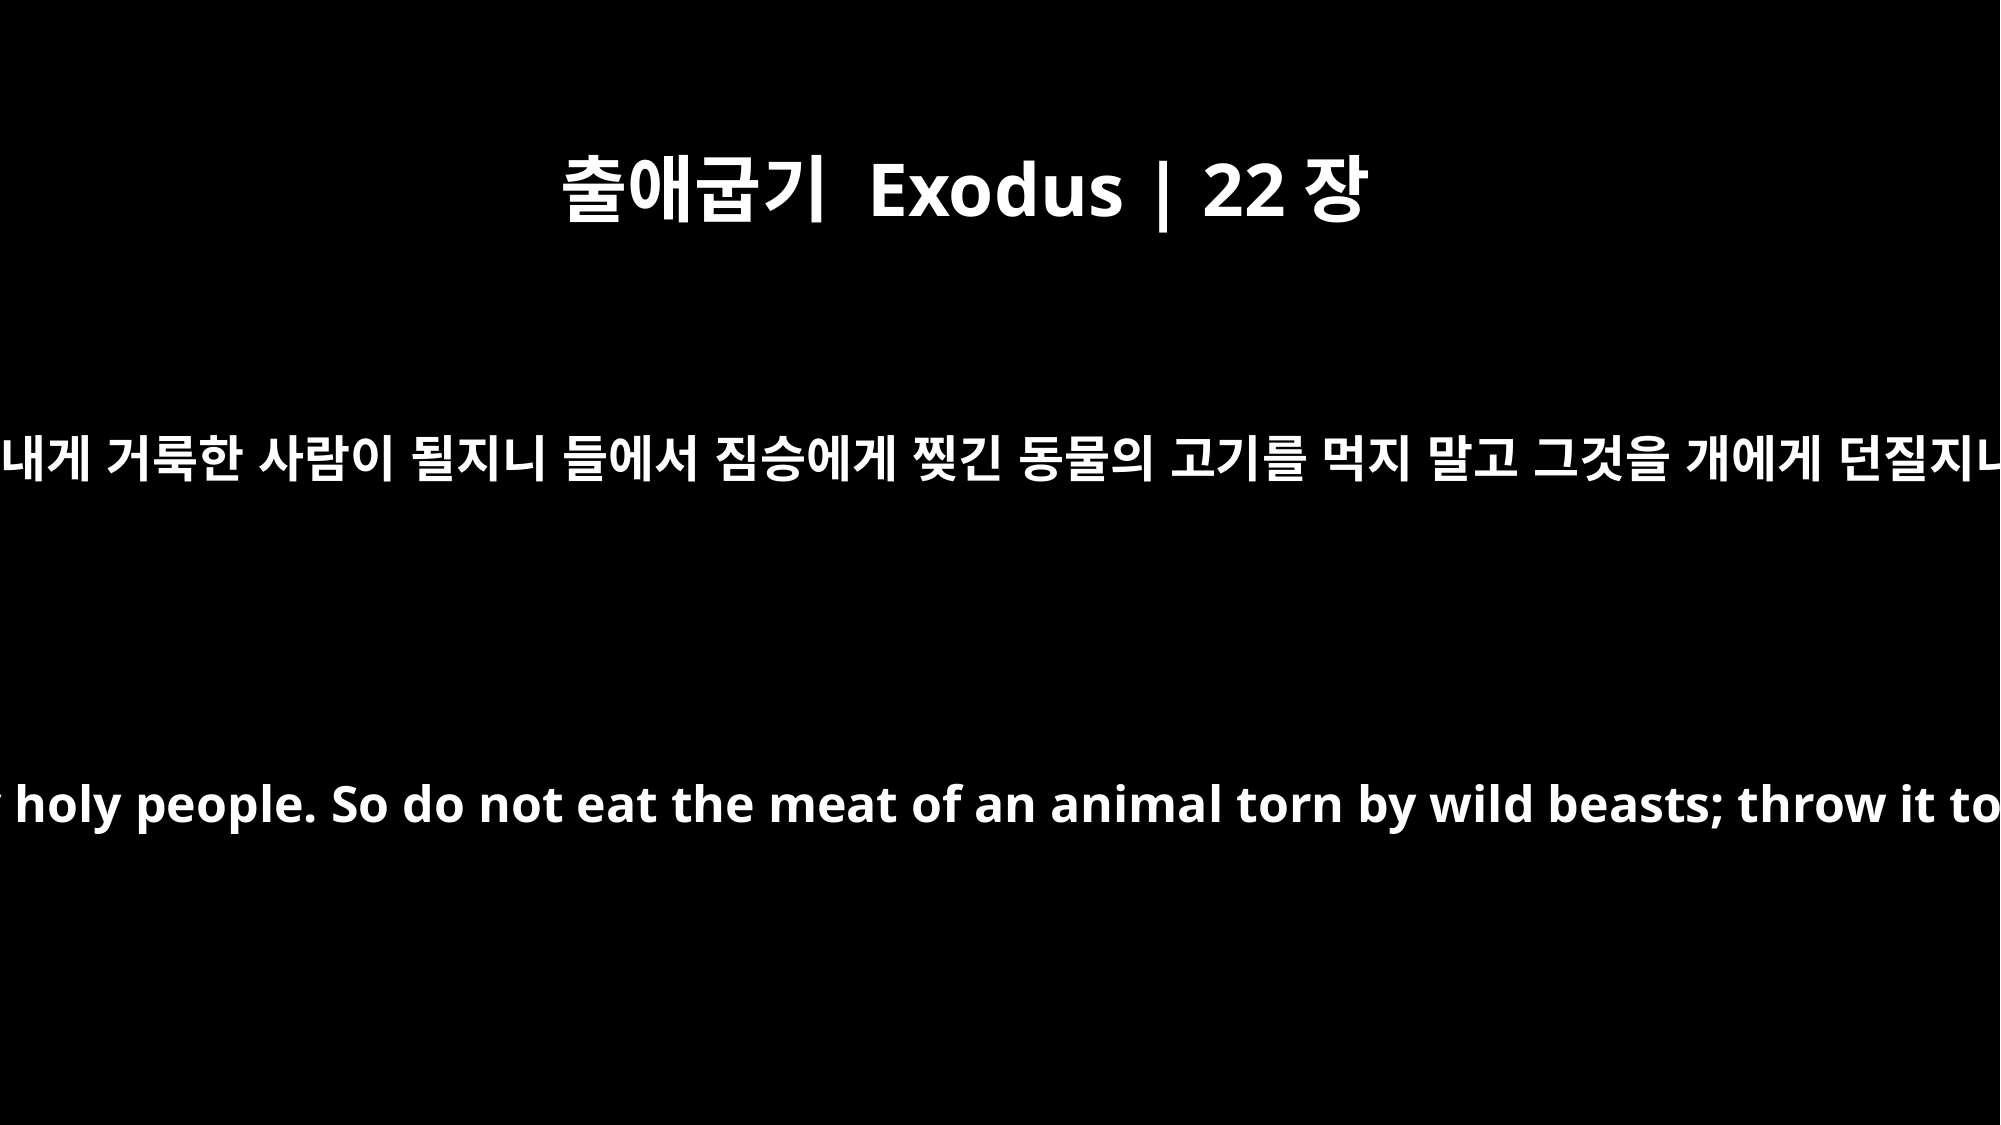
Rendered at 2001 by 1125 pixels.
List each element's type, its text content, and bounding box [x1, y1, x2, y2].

text_box 31 너희는 내게 거룩한 사람이 될지니 들에서 짐승에게 찢긴 동물의 고기를 먹지 말고 그것을 개에게 던질지니라 [0, 359, 2000, 495]
text_box "You are to be my holy people. So do not eat the meat of an animal torn by wild beasts; throw it to the dogs. [0, 764, 2000, 840]
text_box 출애굽기 Exodus | 22장 [545, 136, 1387, 239]
